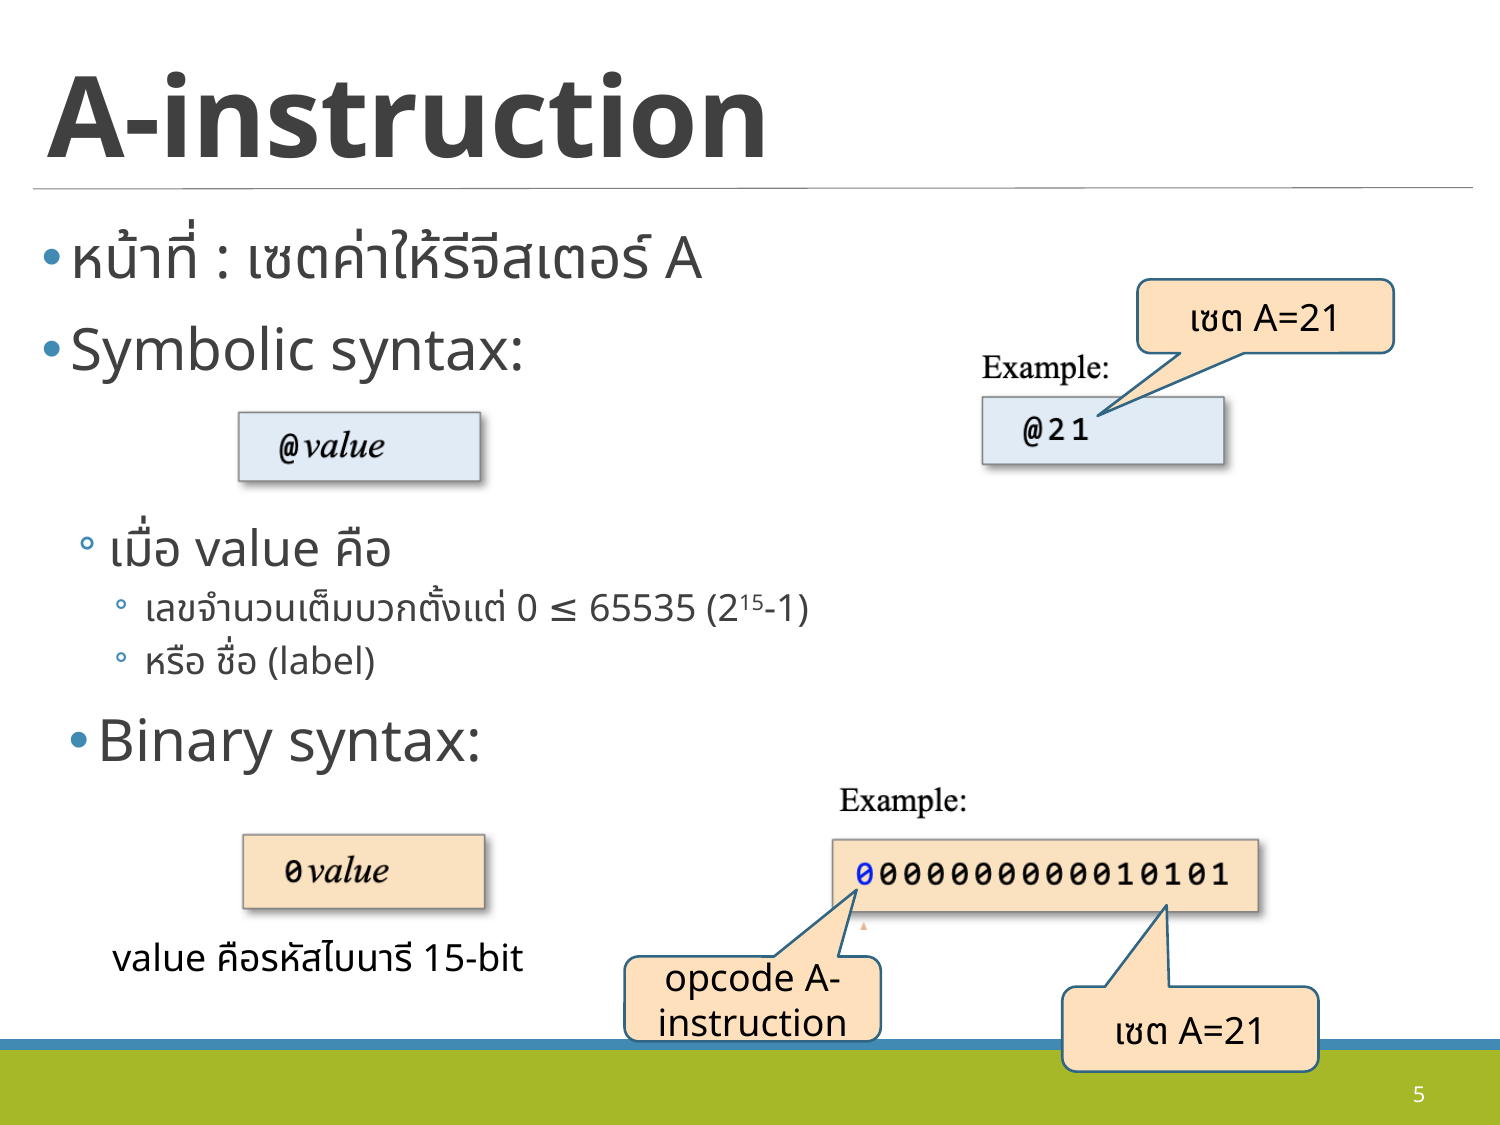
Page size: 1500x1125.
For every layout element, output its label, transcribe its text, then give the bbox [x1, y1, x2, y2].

text_box เซต A=21 [1136, 278, 1396, 355]
picture [911, 311, 1245, 482]
picture [224, 824, 511, 930]
list หน้าที่ : เซตค่าให้รีจีสเตอร์ A Symbolic syntax: [32, 220, 1473, 513]
text_box Binary syntax: [59, 704, 1500, 996]
text_box value คือรหัสไบนารี 15-bit [97, 926, 549, 986]
title A-instruction [32, 37, 1473, 188]
picture [803, 770, 1278, 930]
text_box opcode A-instruction [623, 933, 883, 1043]
text_box เซต A=21 [1060, 940, 1320, 1073]
picture [199, 402, 536, 516]
text_box เมื่อ value คือ เลขจำนวนเต็มบวกตั้งแต่ 0 ≤ 65535 (215-1) หรือ ชื่อ (label) [32, 515, 1473, 808]
